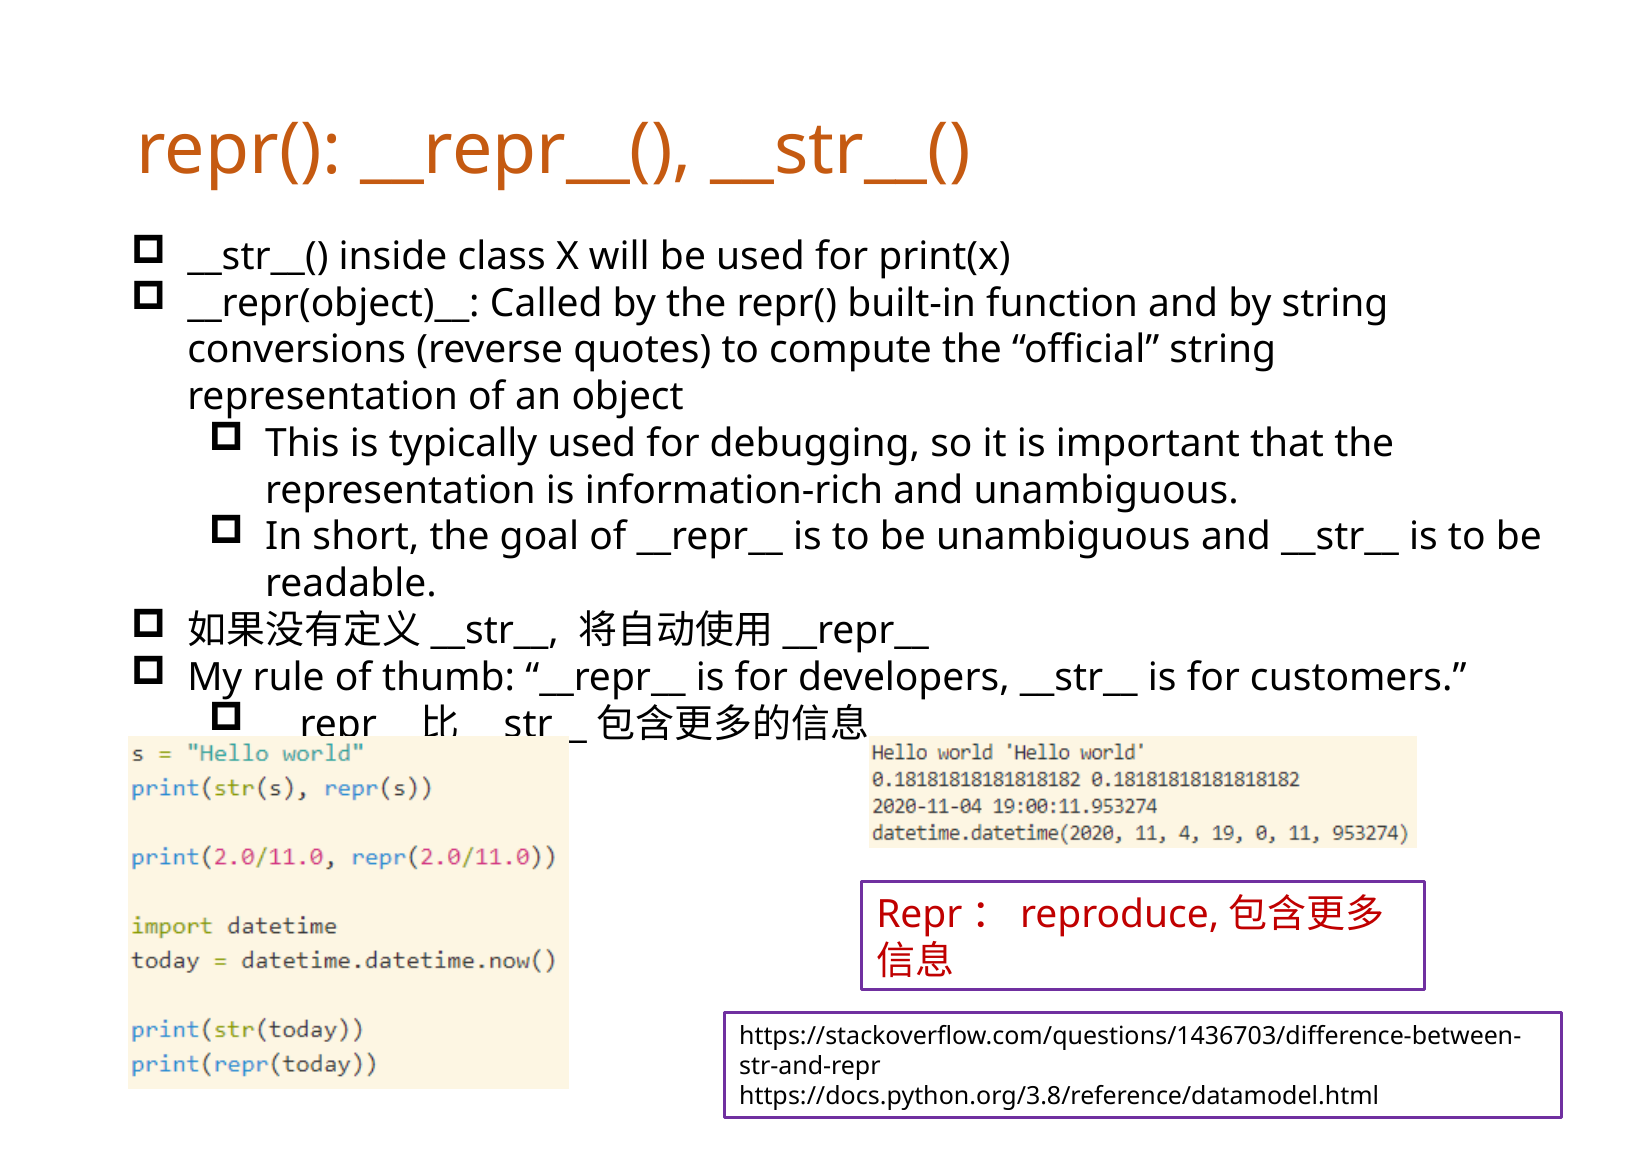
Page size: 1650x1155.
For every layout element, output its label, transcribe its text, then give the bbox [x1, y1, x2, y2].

text_box Repr：reproduce,包含更多信息 [861, 881, 1425, 990]
picture [128, 736, 569, 1089]
text_box repr(): __repr__(), __str__() [121, 94, 986, 196]
text_box __str__() inside class X will be used for print(x) __repr(object)__: Called by the repr() built-in function and by string conversions (reverse quotes) to compute the “official” string representation of an object This is typically used for debugging, so it is important that the representation is information-rich and unambiguous. In short, the goal of __repr__ is to be unambiguous and __str__ is to be readable. 如果没有定义__str__, 将自动使用__repr__ My rule of thumb: “__repr__ is for developers, __str__ is for customers.” __repr__比__str__包含更多的信息 [116, 223, 1558, 753]
picture [869, 736, 1417, 848]
text_box https://stackoverflow.com/questions/1436703/difference-between-str-and-repr https://docs.python.org/3.8/reference/datamodel.html [724, 1012, 1562, 1118]
